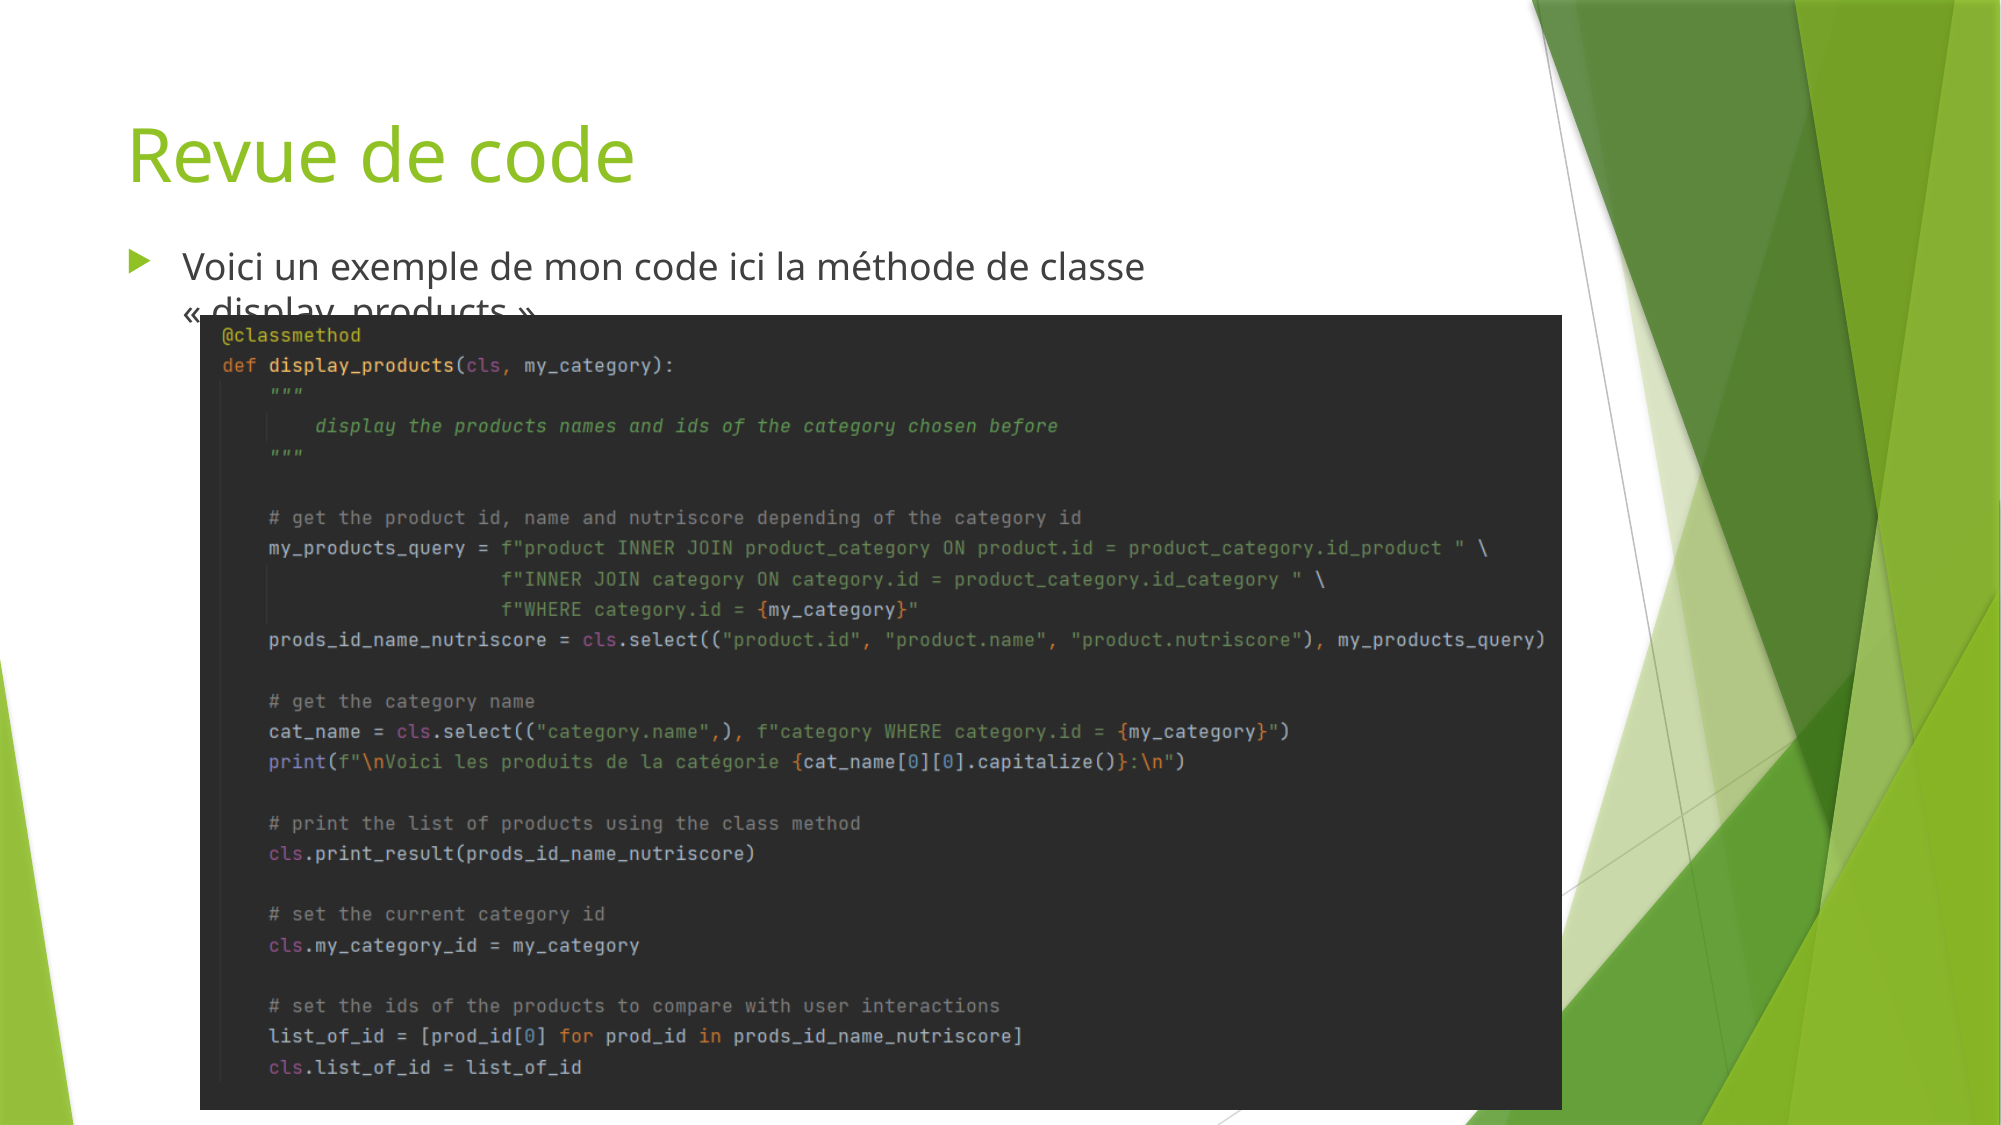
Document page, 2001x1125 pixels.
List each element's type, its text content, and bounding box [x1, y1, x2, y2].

picture [199, 314, 1562, 1110]
list Voici un exemple de mon code ici la méthode de classe « display_products » [111, 235, 1522, 992]
title Revue de code [111, 99, 1522, 235]
